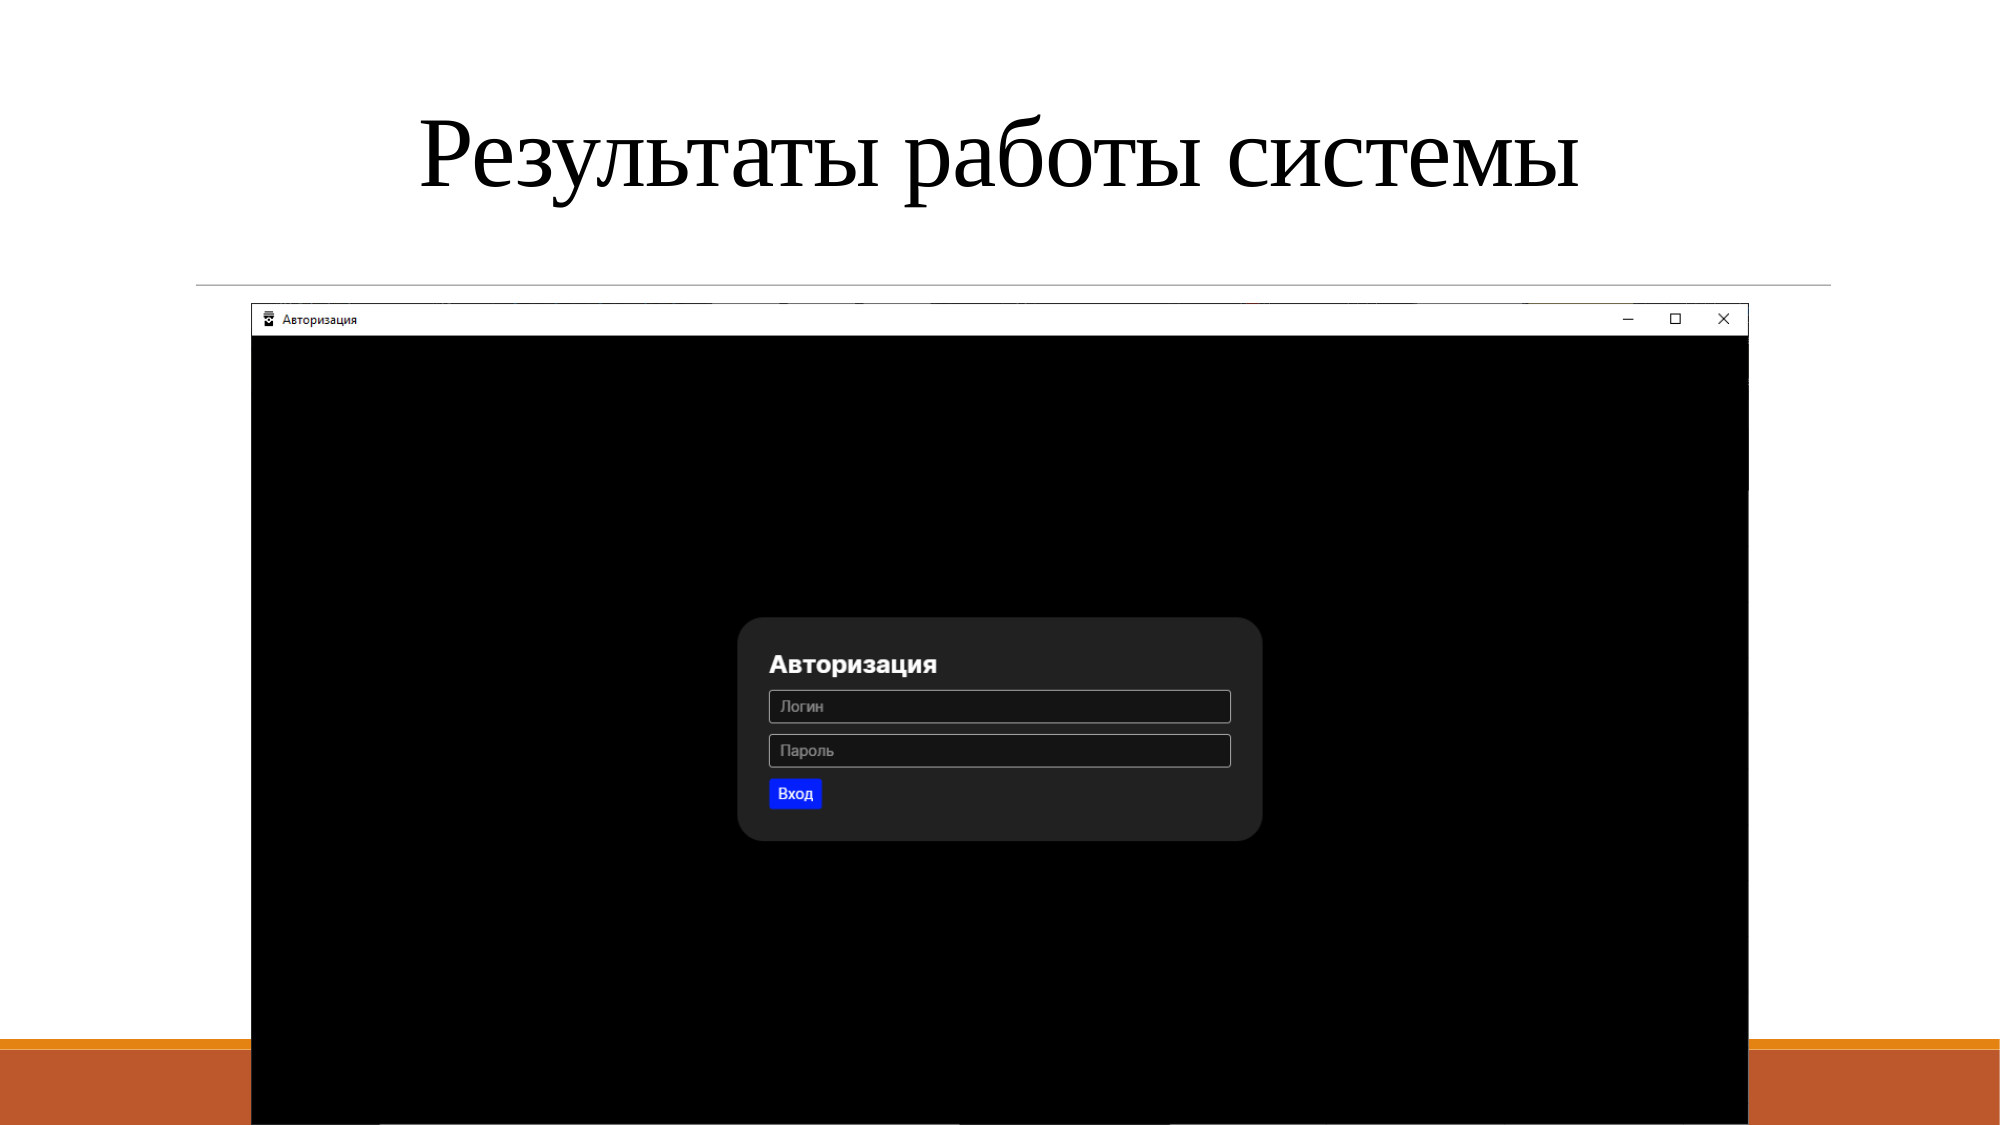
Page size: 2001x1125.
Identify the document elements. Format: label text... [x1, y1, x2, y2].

text_box [0, 247, 2000, 1125]
picture [251, 303, 1749, 1125]
text_box Результаты работы системы [0, 36, 2000, 215]
